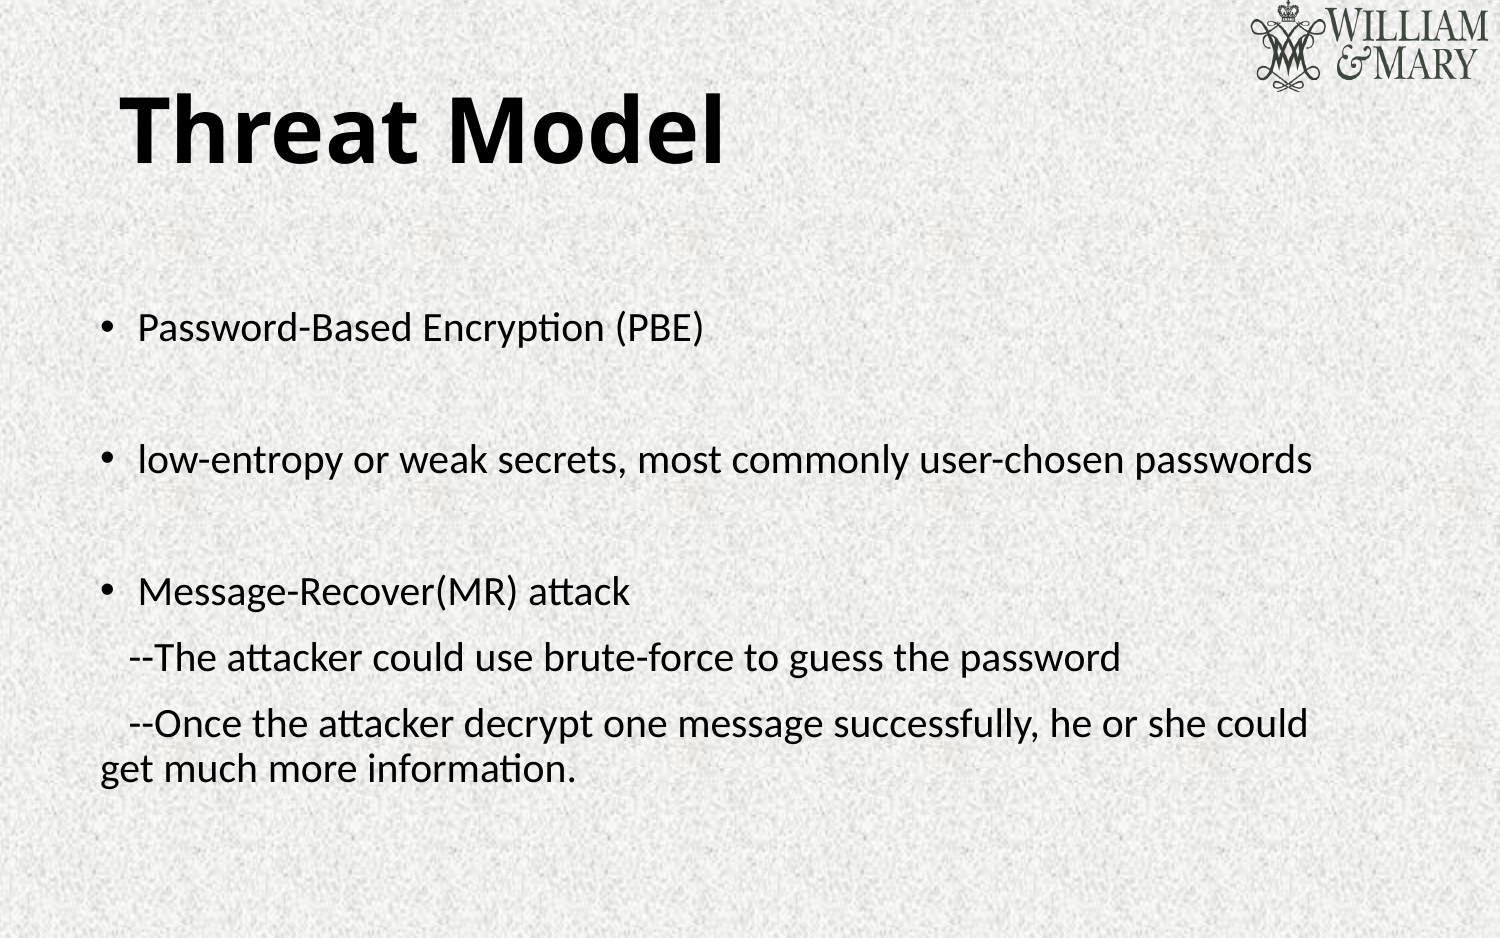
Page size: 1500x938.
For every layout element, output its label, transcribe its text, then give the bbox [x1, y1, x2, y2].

picture [1250, 0, 1489, 92]
list Password-Based Encryption (PBE) low-entropy or weak secrets, most commonly user-chosen passwords Message-Recover(MR) attack --The attacker could use brute-force to guess the password --Once the attacker decrypt one message successfully, he or she could get much more information. [85, 298, 1379, 870]
title Threat Model [103, 43, 1397, 225]
